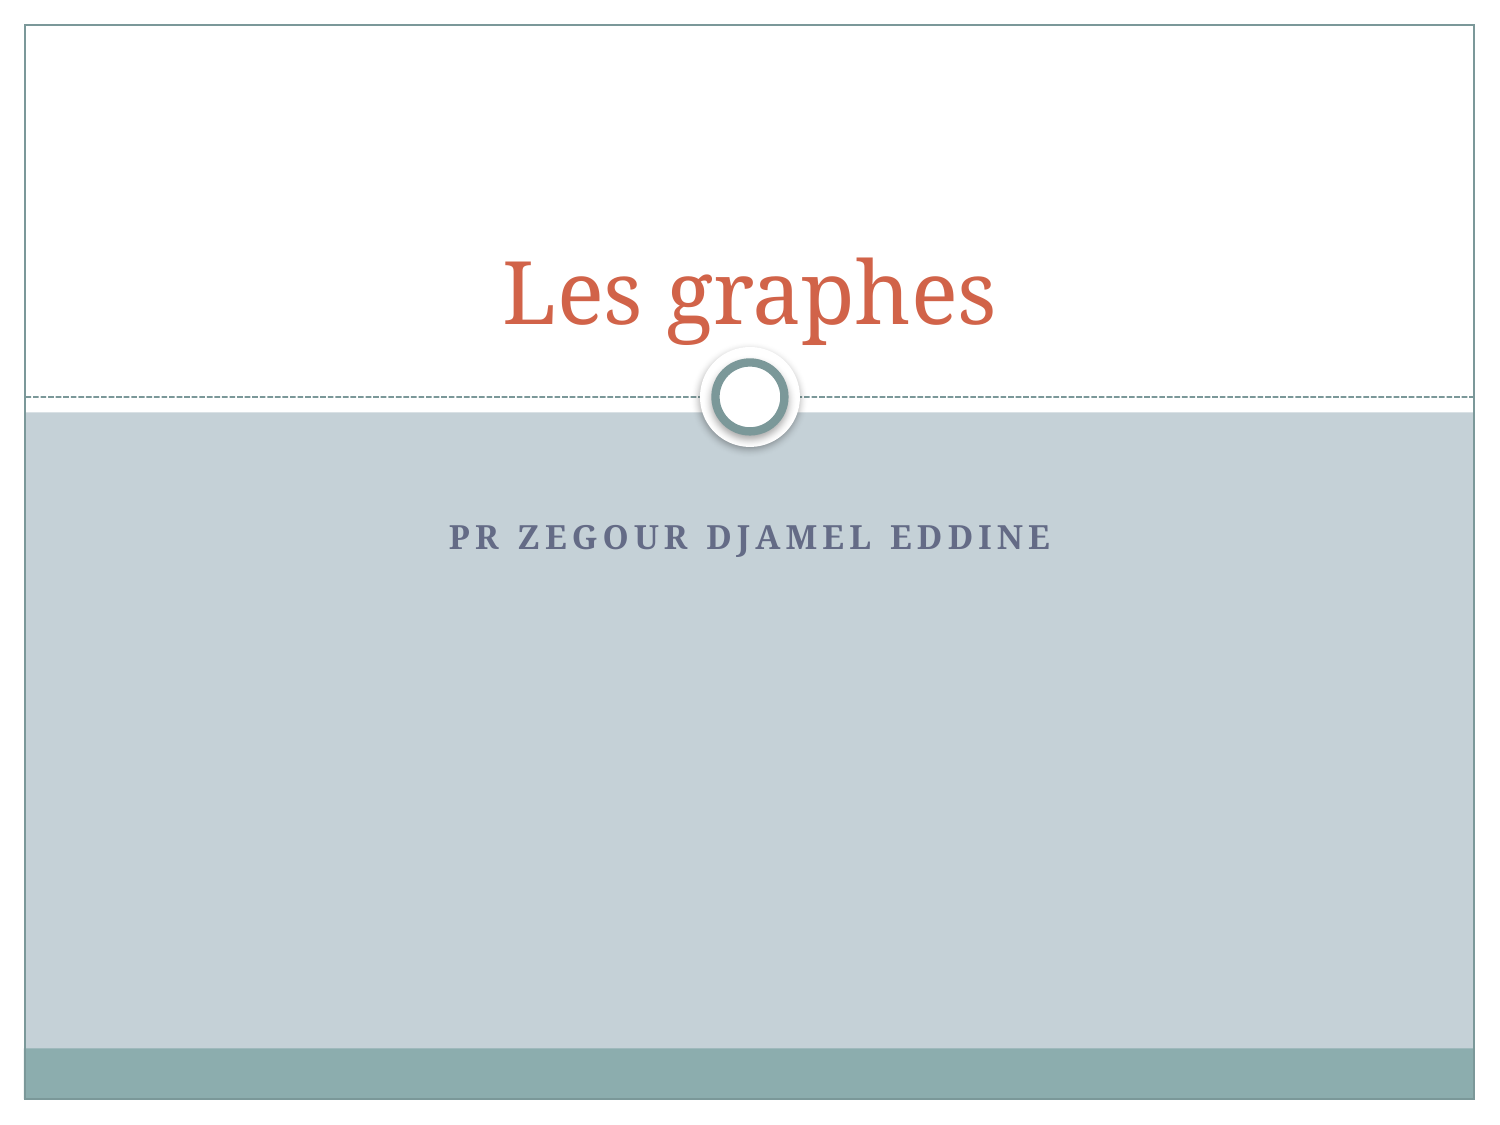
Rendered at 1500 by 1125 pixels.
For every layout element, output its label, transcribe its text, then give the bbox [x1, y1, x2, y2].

subtitle Pr ZEGOUR Djamel Eddine [225, 462, 1275, 750]
title Les graphes [112, 62, 1388, 350]
